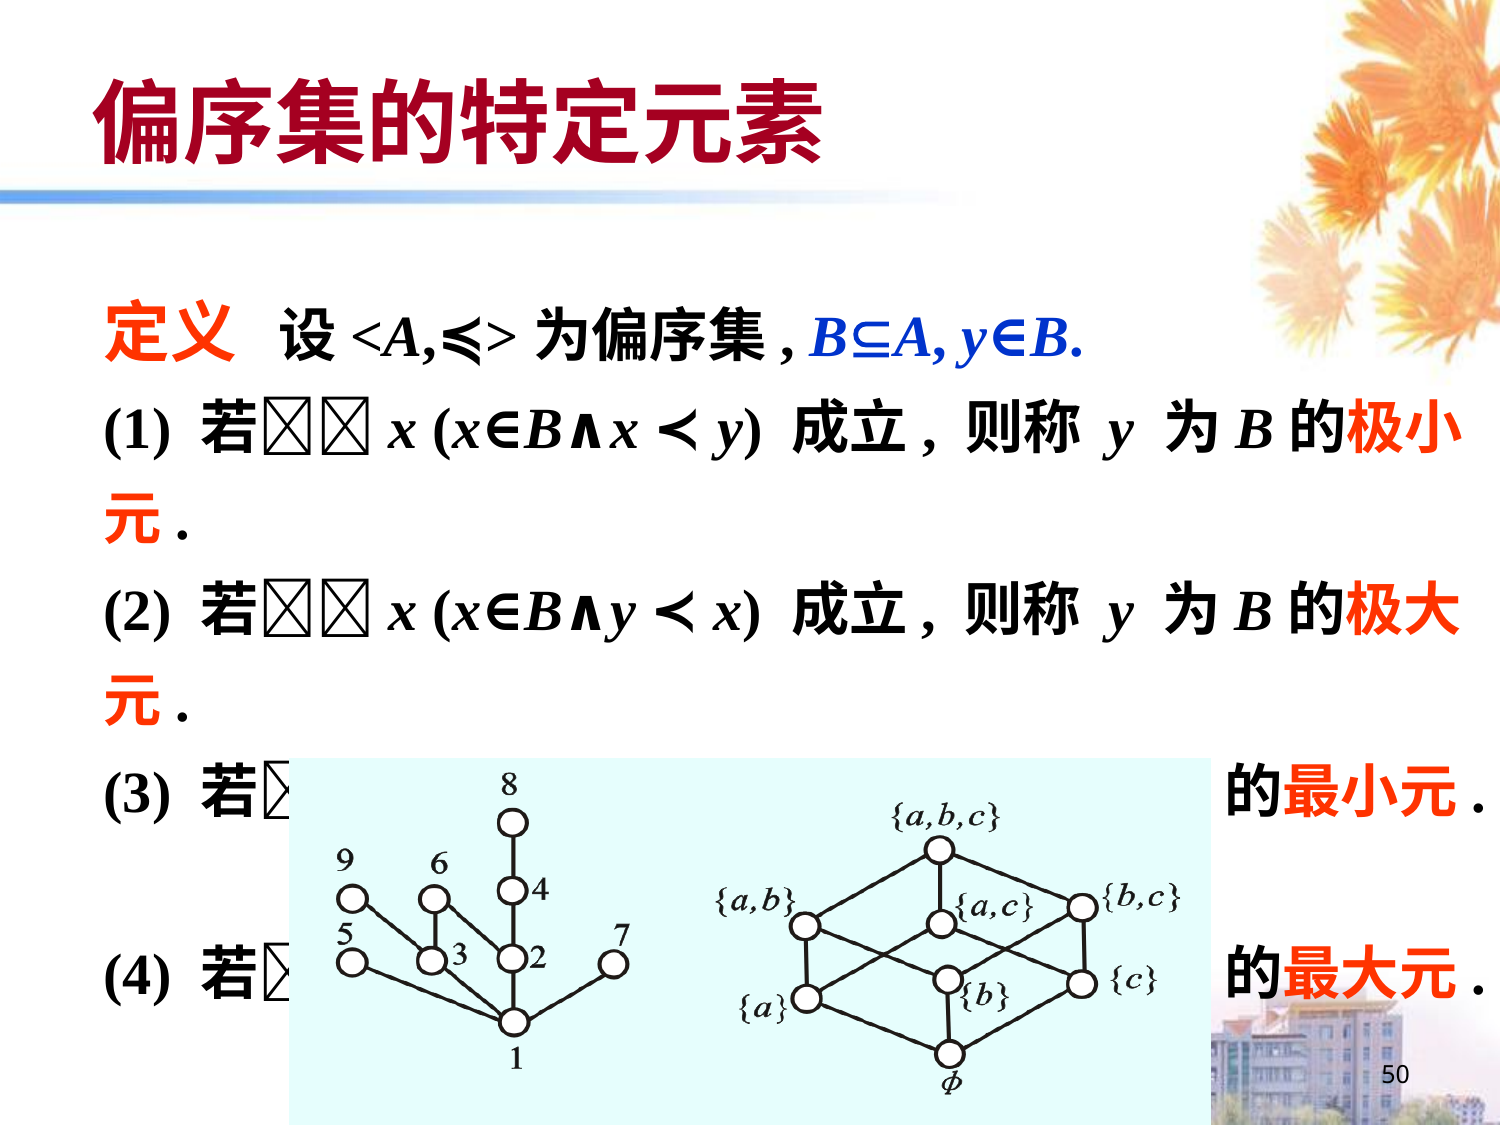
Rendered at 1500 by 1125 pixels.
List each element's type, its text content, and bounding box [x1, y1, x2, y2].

picture [0, 0, 1500, 1125]
text_box 定义 设<A,≼>为偏序集, BA, y∈B. (1) 若x (x∈B∧x ≺ y) 成立, 则称 y 为B的极小元. (2) 若x (x∈B∧y ≺ x) 成立, 则称 y 为B的极大元. (3) 若x(x∈B→y≼x) 成立, 则称 y 为 B 的最小元. (4) 若x(x∈B→x≼y) 成立, 则称 y 为 B 的最大元. [88, 258, 1500, 1105]
title 偏序集的特定元素 [76, 31, 1412, 209]
